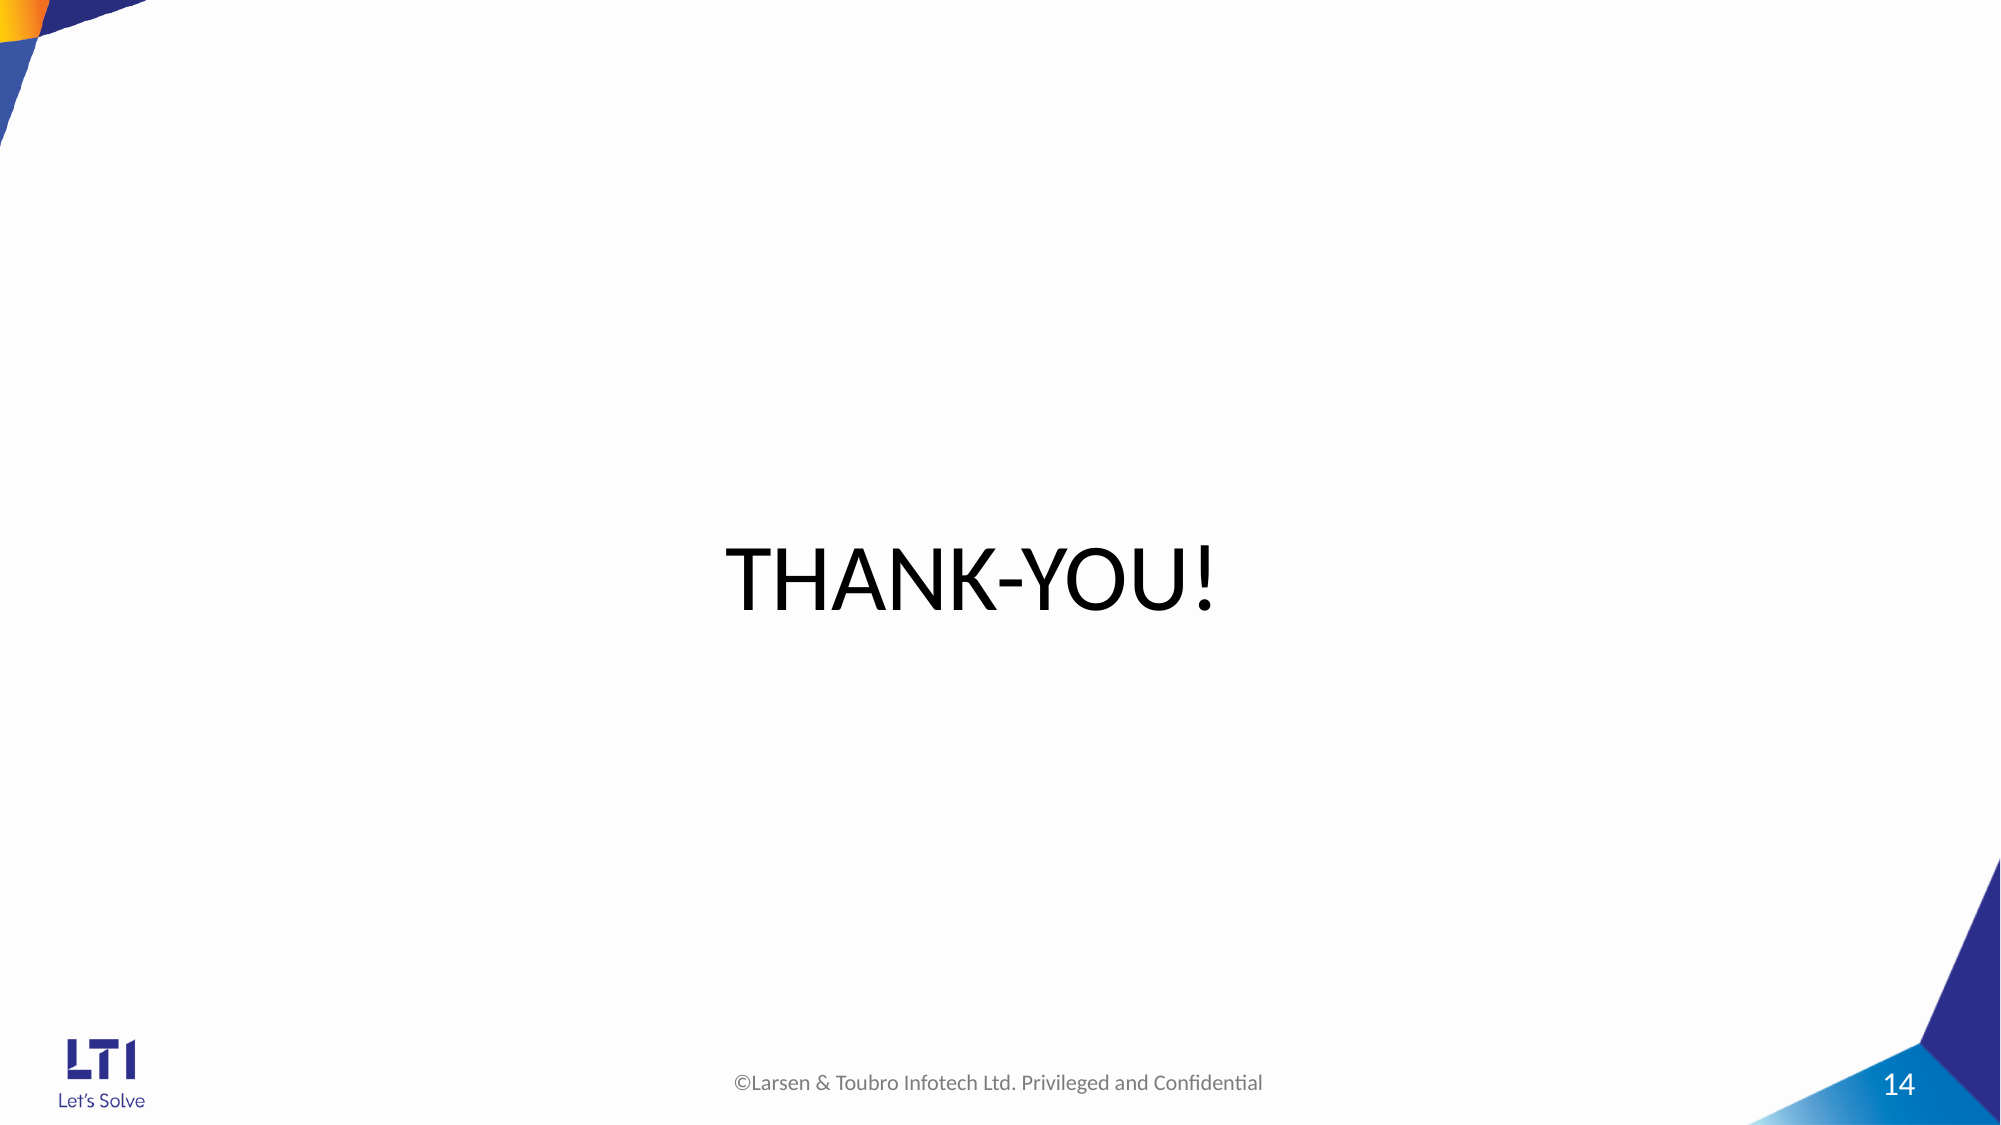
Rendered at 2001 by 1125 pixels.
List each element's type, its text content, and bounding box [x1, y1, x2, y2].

picture [1718, 854, 2001, 1125]
picture [45, 1028, 158, 1118]
picture [0, 0, 146, 147]
list THANK-YOU! [30, 514, 1916, 607]
